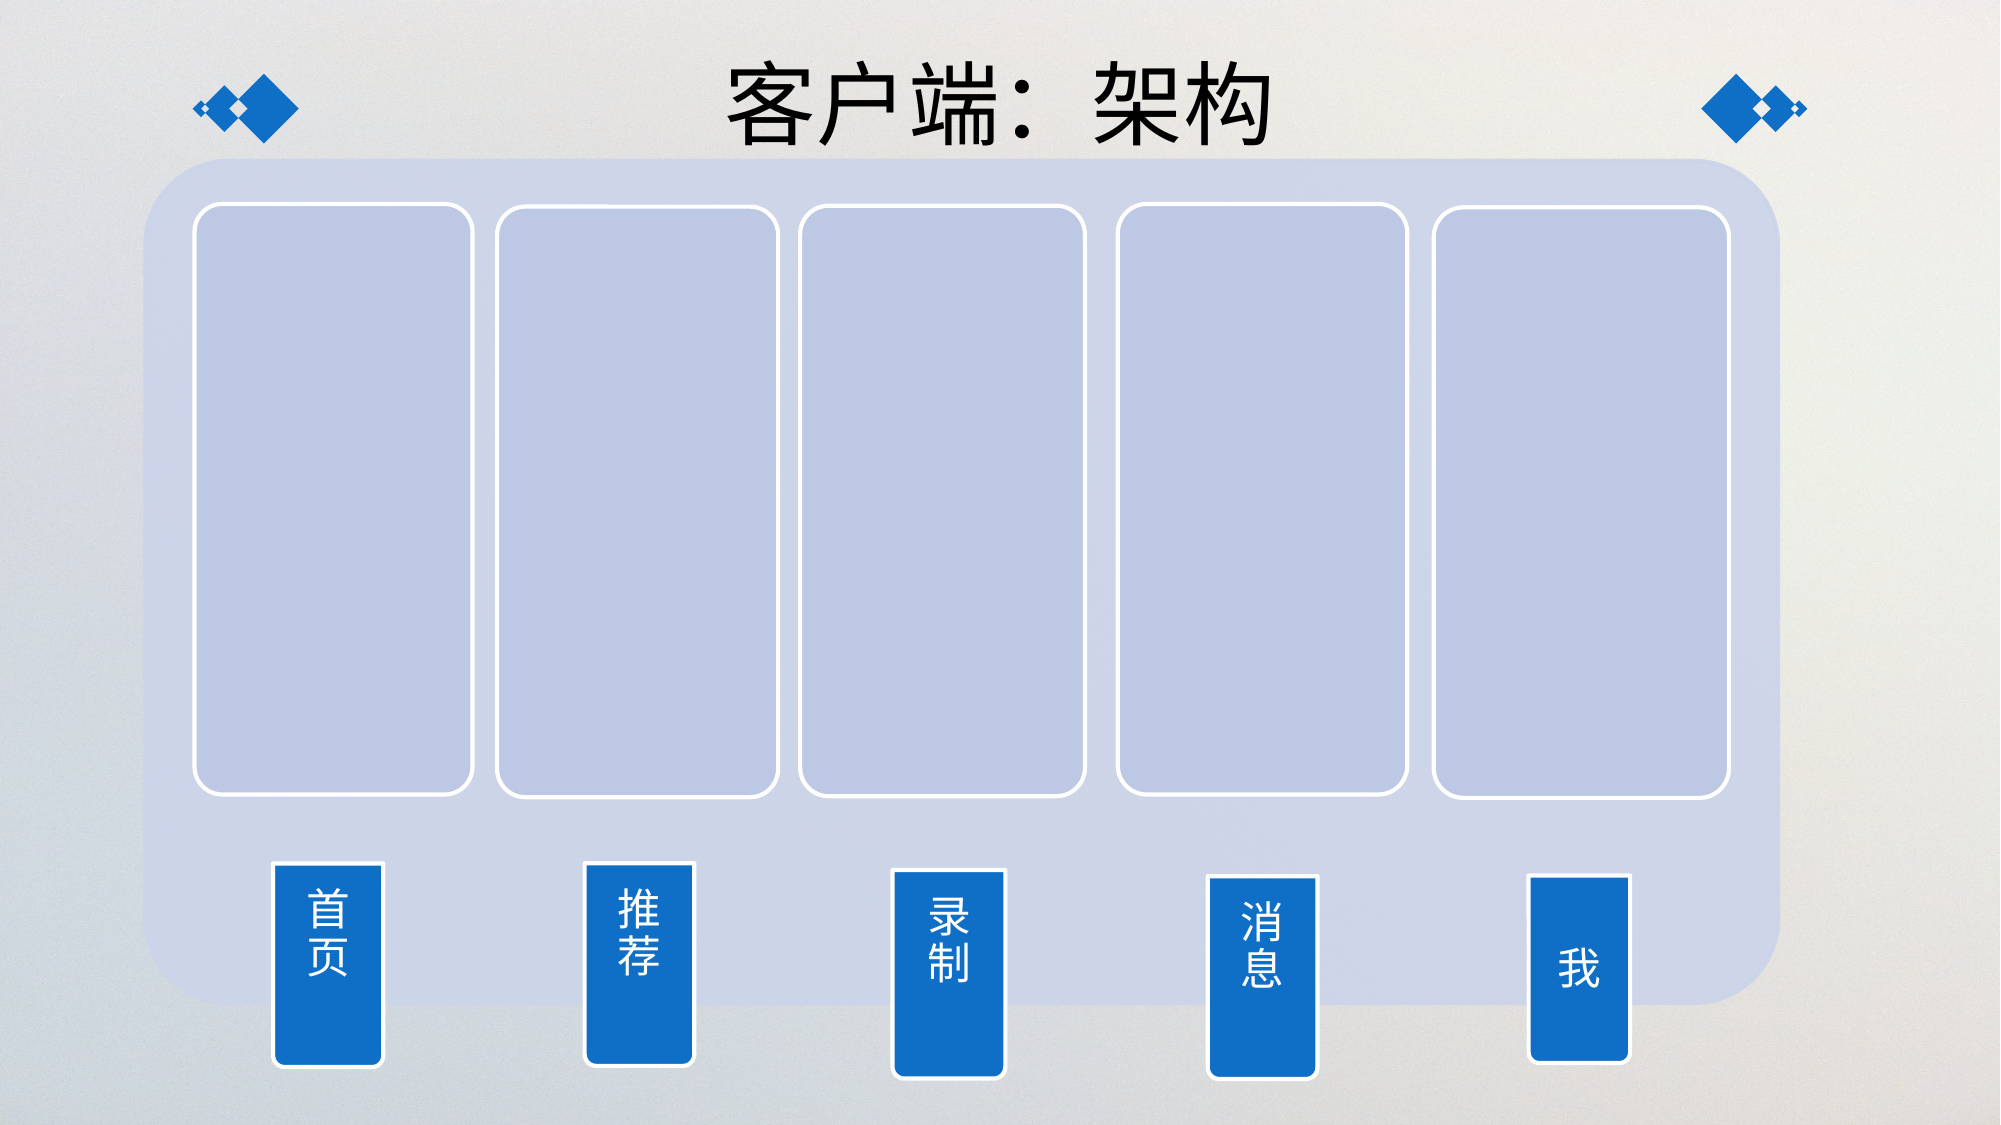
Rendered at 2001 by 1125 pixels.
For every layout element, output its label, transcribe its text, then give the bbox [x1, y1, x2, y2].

title 客户端：架构 [346, 44, 1653, 158]
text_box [145, 203, 1779, 1095]
